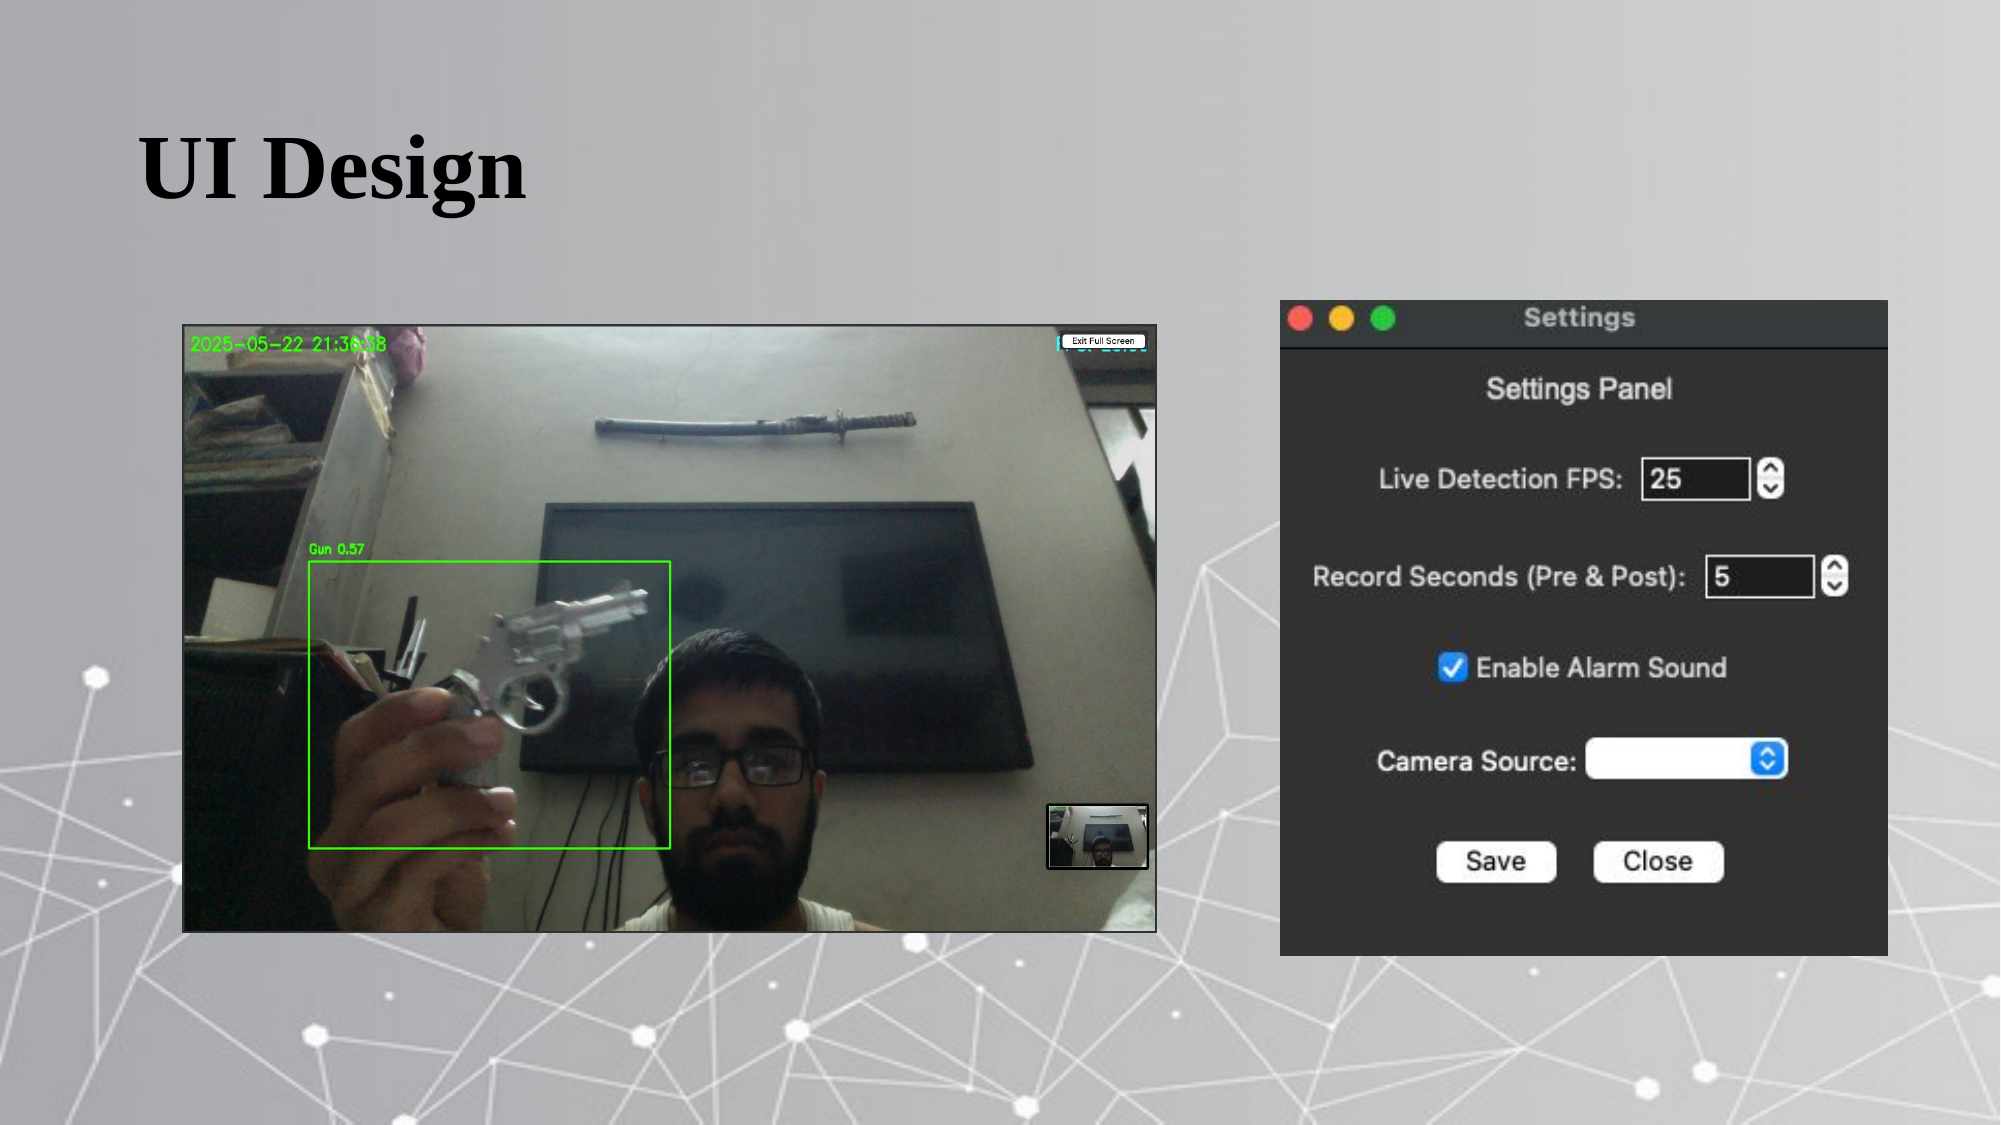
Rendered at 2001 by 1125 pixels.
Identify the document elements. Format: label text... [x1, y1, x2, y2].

title UI Design [137, 59, 1863, 278]
picture [0, 0, 2001, 1125]
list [182, 324, 1157, 933]
